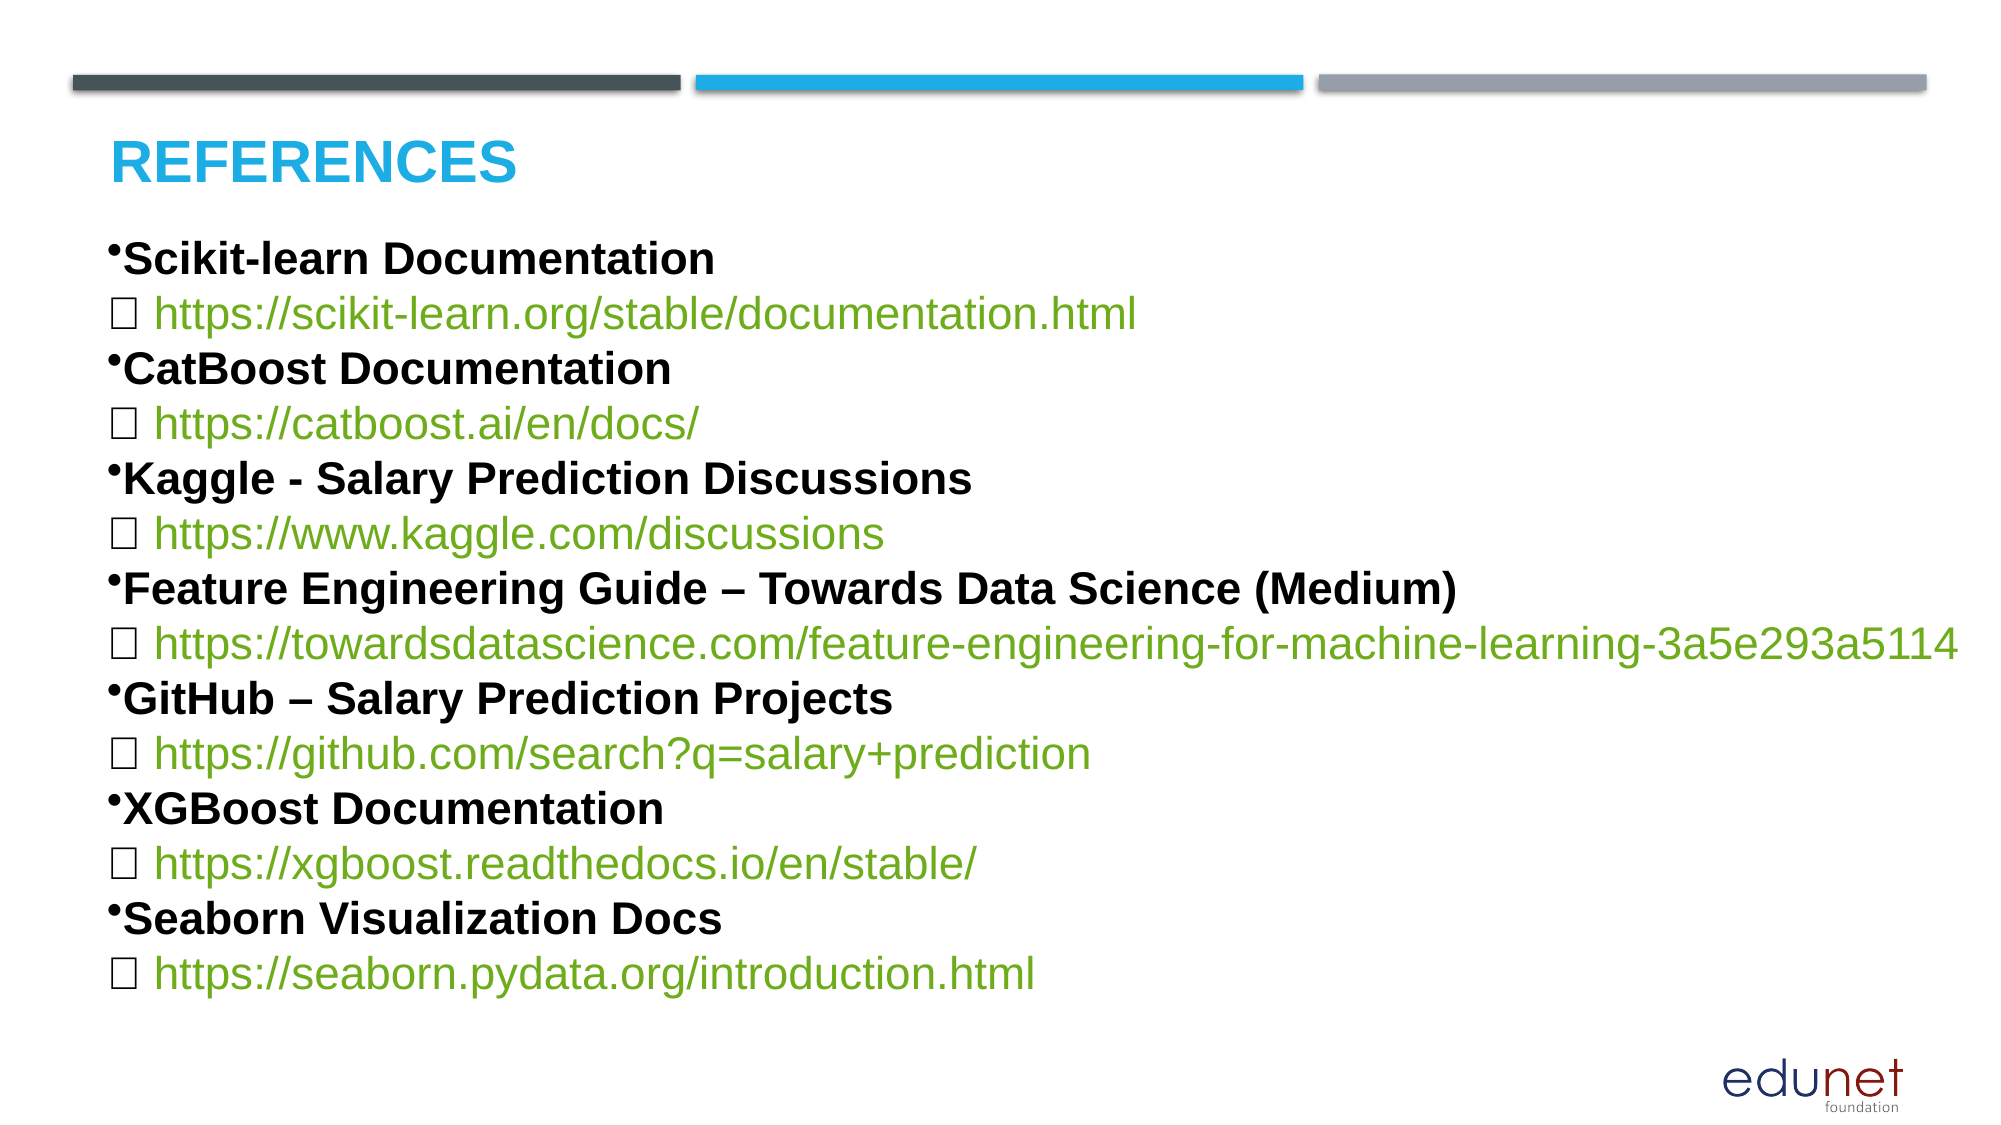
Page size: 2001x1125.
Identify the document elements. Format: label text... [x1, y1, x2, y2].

list Scikit-learn Documentation 🔗 https://scikit-learn.org/stable/documentation.html CatBoost Documentation 🔗 https://catboost.ai/en/docs/ Kaggle - Salary Prediction Discussions 🔗 https://www.kaggle.com/discussions Feature Engineering Guide – Towards Data Science (Medium) 🔗 https://towardsdatascience.com/feature-engineering-for-machine-learning-3a5e293a5114 GitHub – Salary Prediction Projects 🔗 https://github.com/search?q=salary+prediction XGBoost Documentation 🔗 https://xgboost.readthedocs.io/en/stable/ Seaborn Visualization Docs 🔗 https://seaborn.pydata.org/introduction.html [91, 221, 2000, 1006]
title References [95, 115, 1905, 203]
picture [1719, 1056, 1905, 1116]
